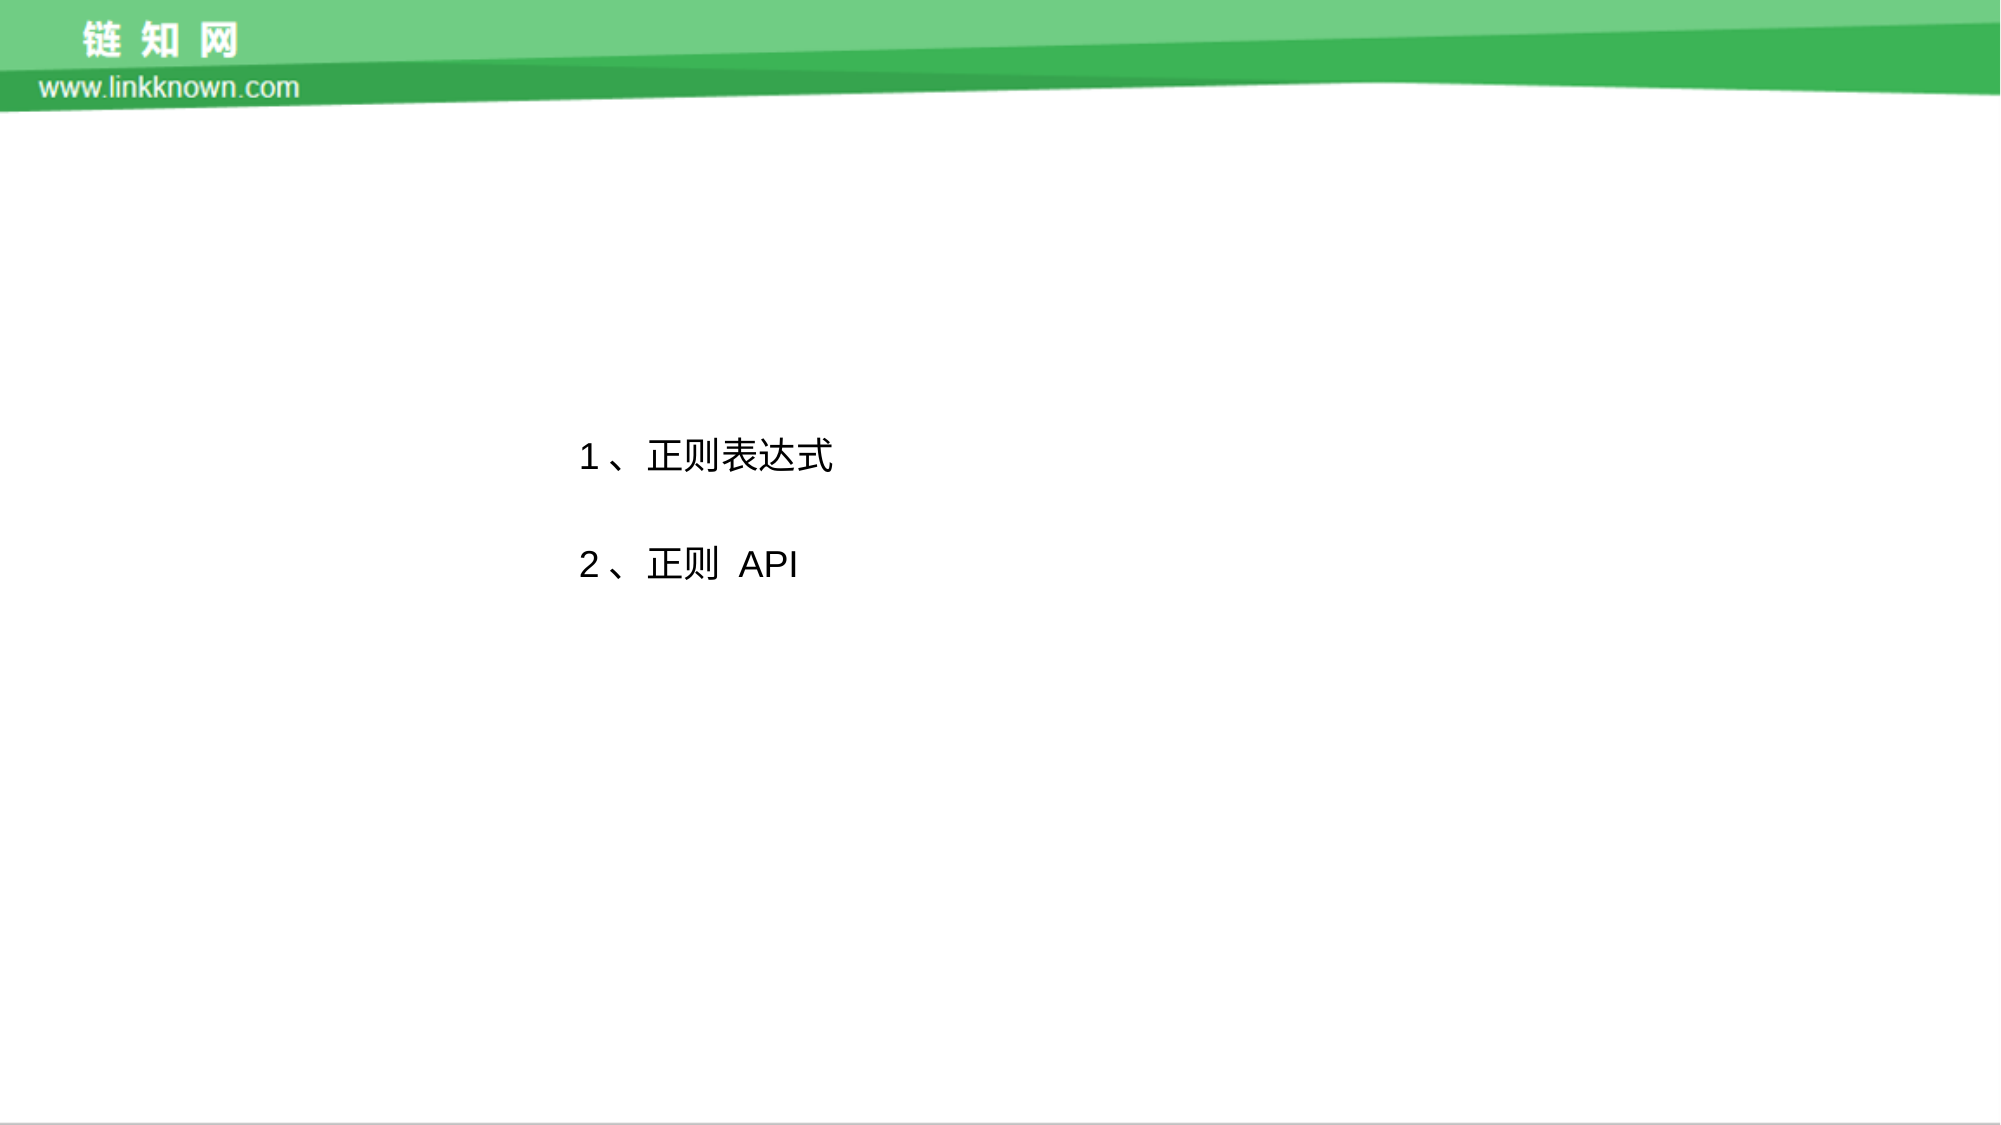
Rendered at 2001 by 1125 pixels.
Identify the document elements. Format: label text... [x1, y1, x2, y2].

picture [0, 0, 2001, 1125]
text_box 2、正则 API [564, 532, 1209, 592]
text_box 1、正则表达式 [564, 424, 1209, 485]
